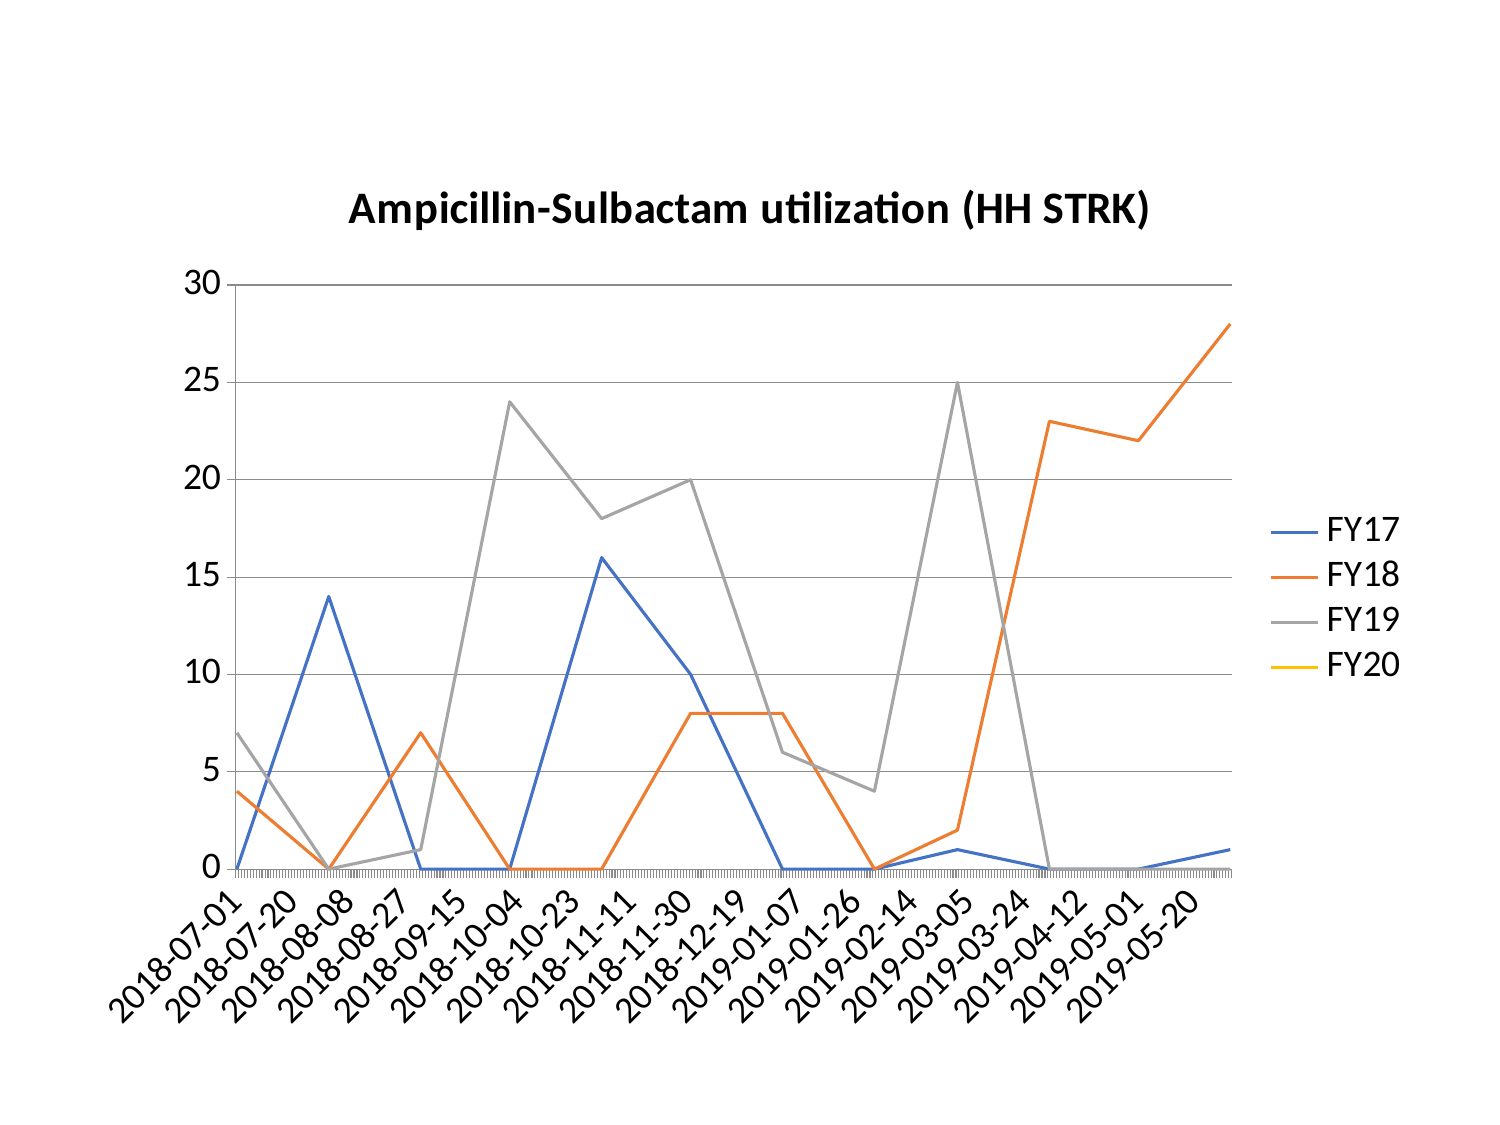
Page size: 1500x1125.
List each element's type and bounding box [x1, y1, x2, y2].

chart [74, 149, 1425, 1050]
